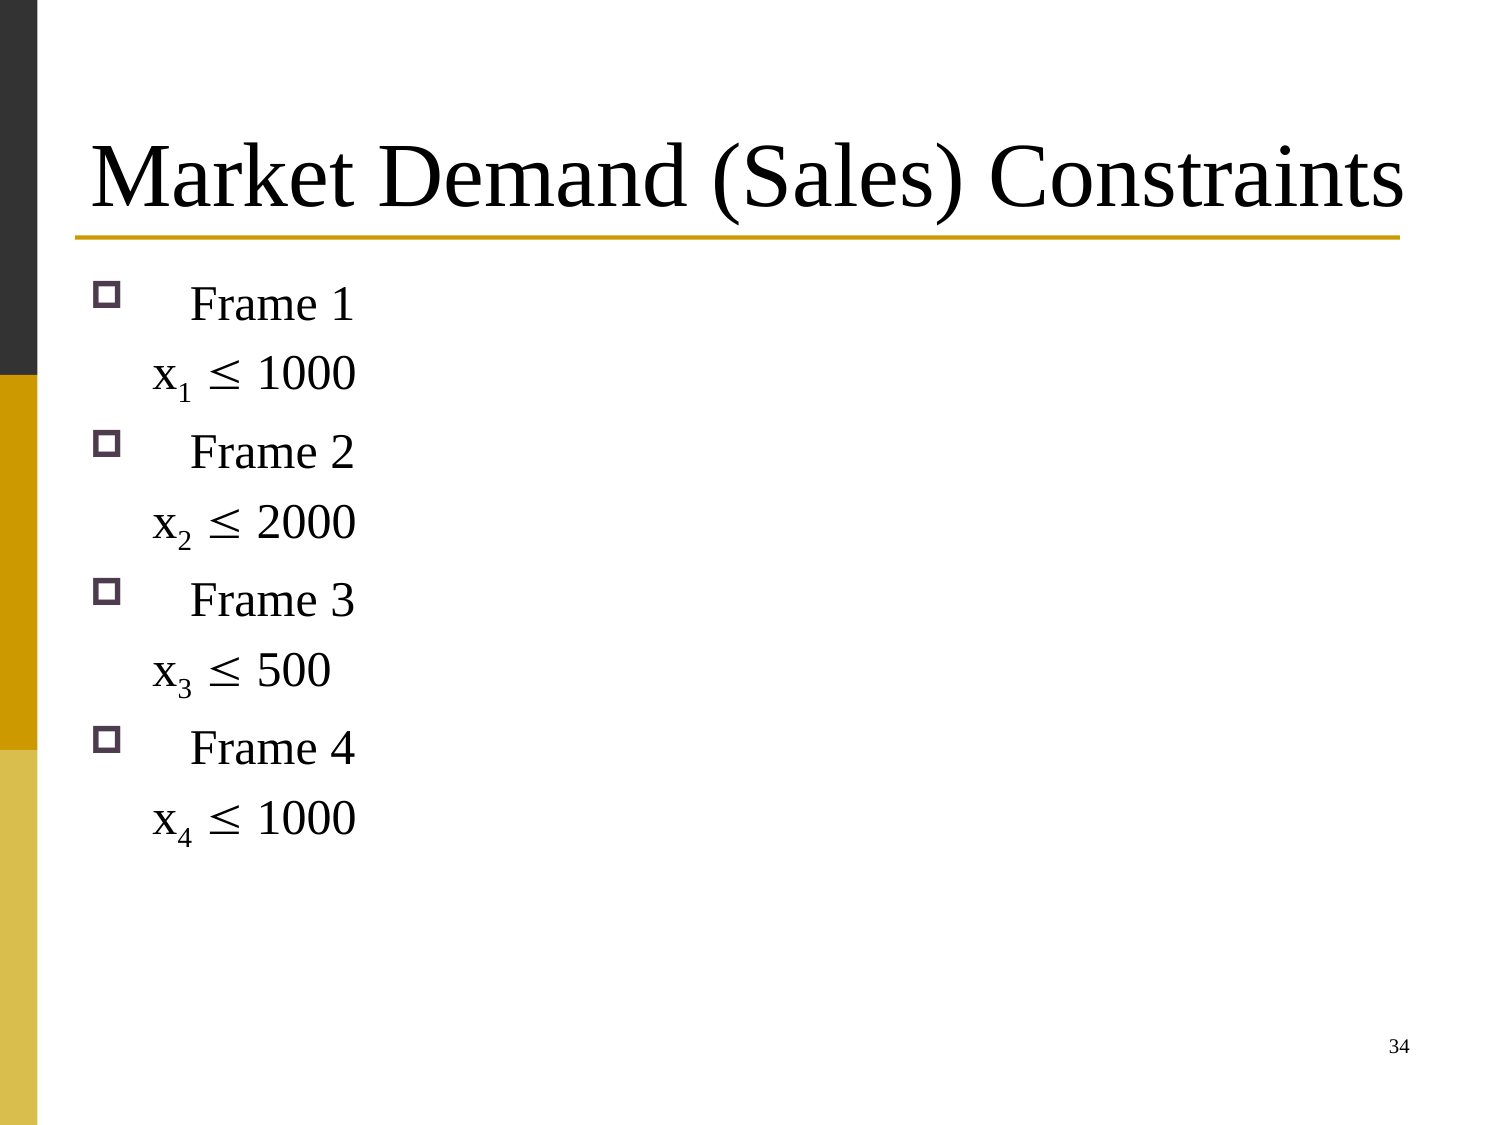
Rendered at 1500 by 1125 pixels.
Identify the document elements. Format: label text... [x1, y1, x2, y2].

slide_number 34 [1074, 1024, 1426, 1101]
title Market Demand (Sales) Constraints [74, 45, 1426, 233]
list Frame 1 x1  1000 Frame 2 x2  2000 Frame 3 x3  500 Frame 4 x4  1000 [74, 262, 1426, 1006]
